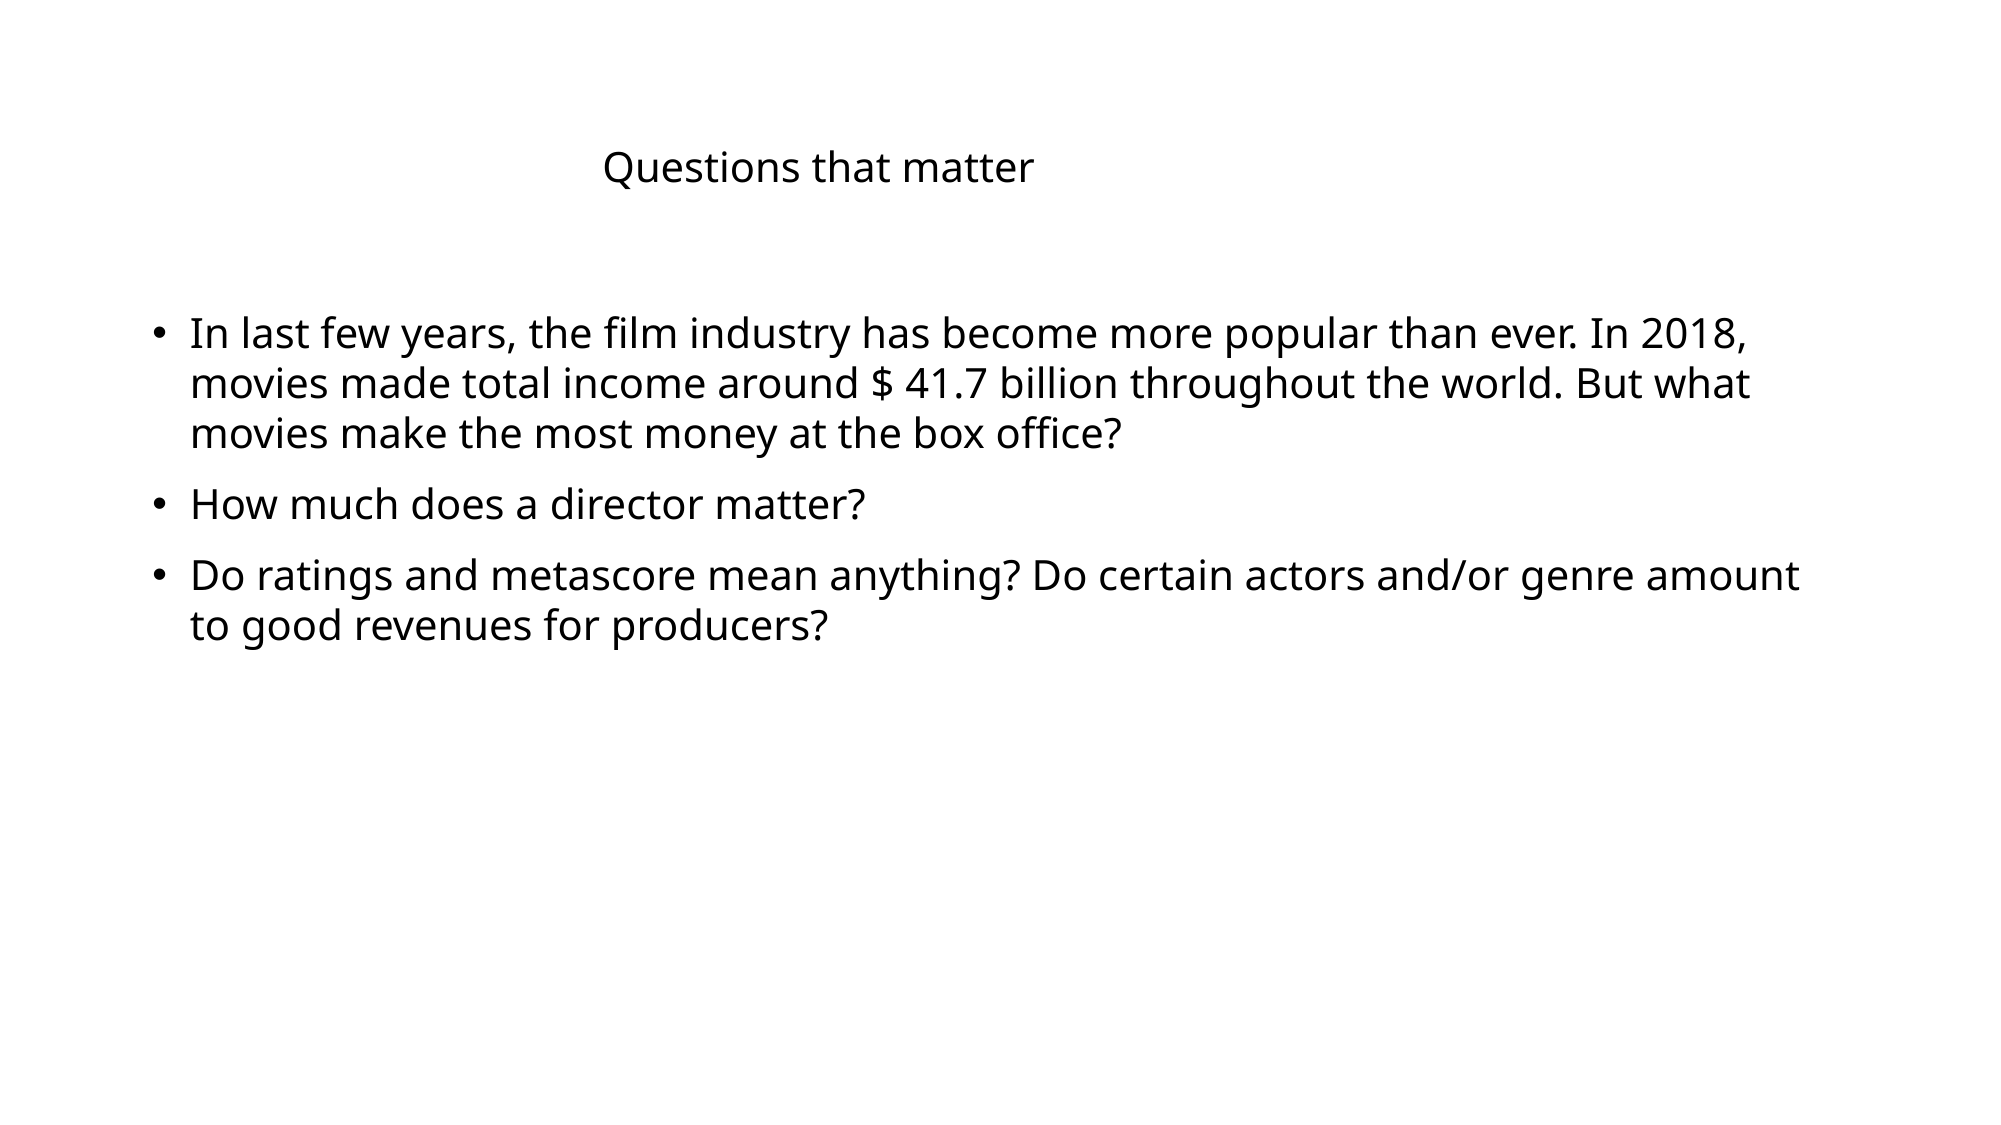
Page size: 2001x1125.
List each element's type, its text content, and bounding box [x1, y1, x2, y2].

title Questions that matter [137, 59, 1863, 278]
list In last few years, the film industry has become more popular than ever. In 2018, movies made total income around $ 41.7 billion throughout the world. But what movies make the most money at the box office? How much does a director matter? Do ratings and metascore mean anything? Do certain actors and/or genre amount to good revenues for producers? [137, 299, 1863, 1014]
